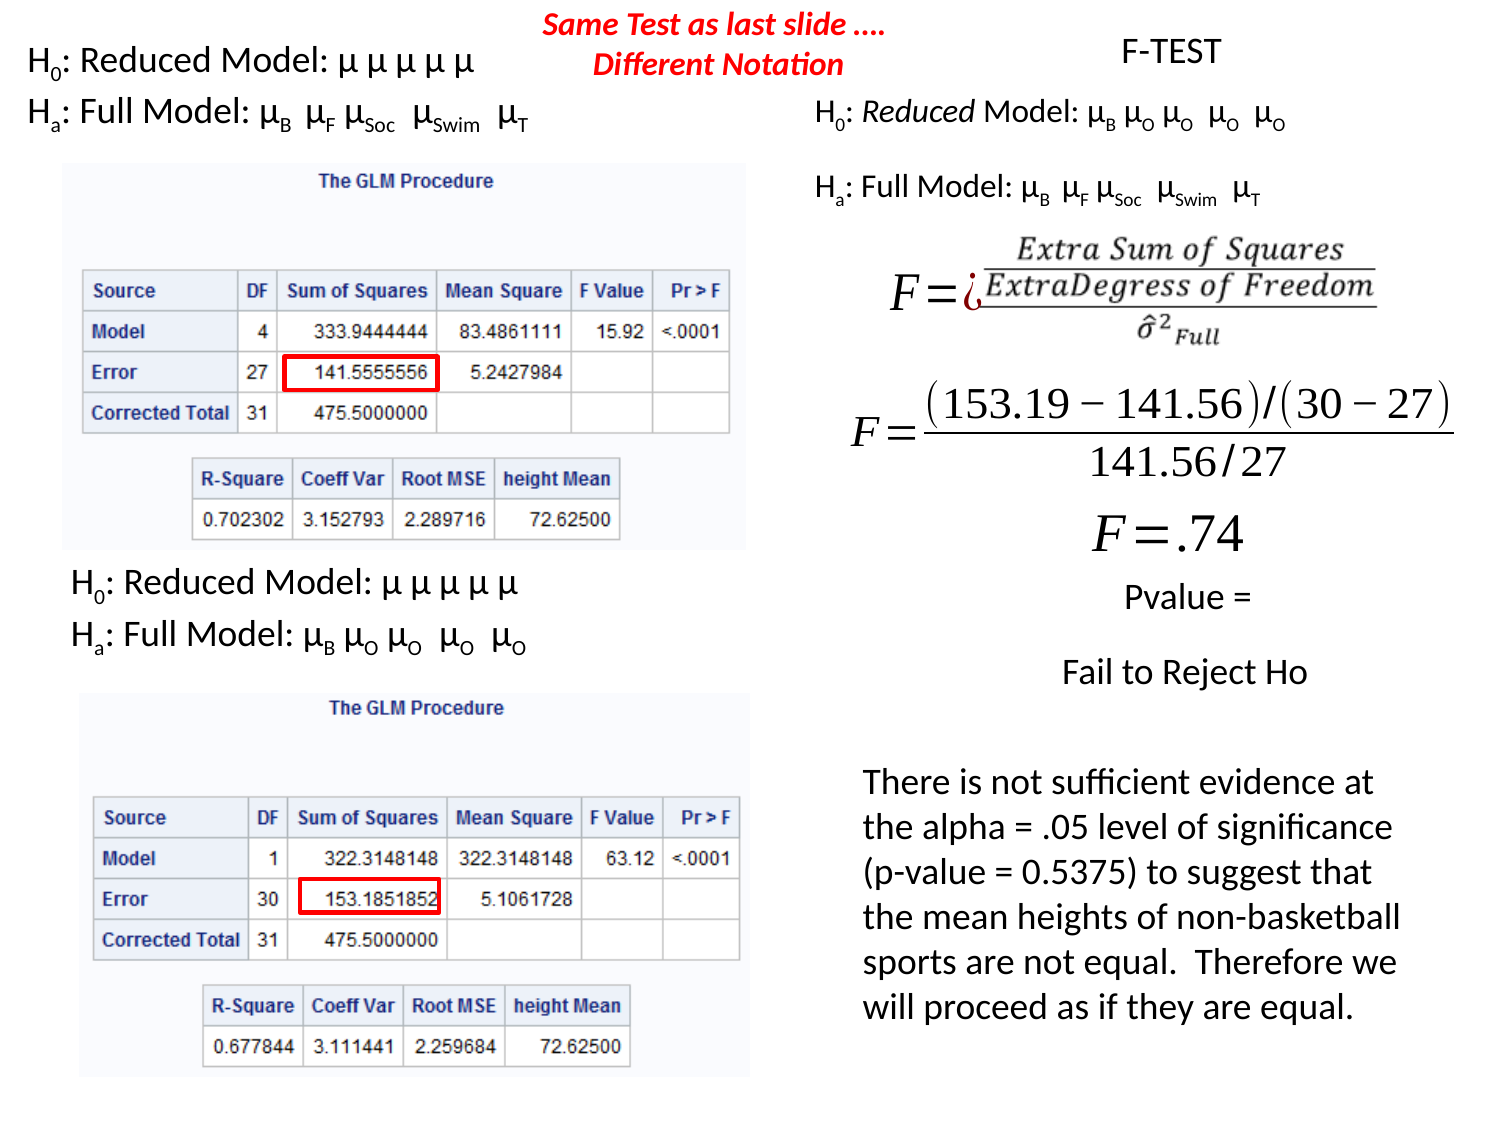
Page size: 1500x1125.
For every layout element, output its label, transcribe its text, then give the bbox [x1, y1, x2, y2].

text_box F-TEST [988, 18, 1355, 79]
picture [978, 212, 1383, 374]
picture [62, 163, 746, 551]
text_box Fail to Reject Ho [1047, 639, 1324, 700]
text_box Ha: Full Model: µB µF µSoc µSwim µT [800, 156, 1500, 218]
text_box There is not sufficient evidence at the alpha = .05 level of significance (p-value = 0.5375) to suggest that the mean heights of non-basketball sports are not equal. Therefore we will proceed as if they are equal. [848, 749, 1432, 1035]
text_box H0: Reduced Model: µB µO µO µO µO [800, 81, 1500, 143]
text_box H0: Reduced Model: µ µ µ µ µ Ha: Full Model: µB µO µO µO µO [56, 549, 769, 667]
text_box H0: Reduced Model: µ µ µ µ µ Ha: Full Model: µB µF µSoc µSwim µT [12, 27, 744, 145]
picture [79, 693, 751, 1077]
text_box Same Test as last slide …. Different Notation [462, 0, 975, 89]
